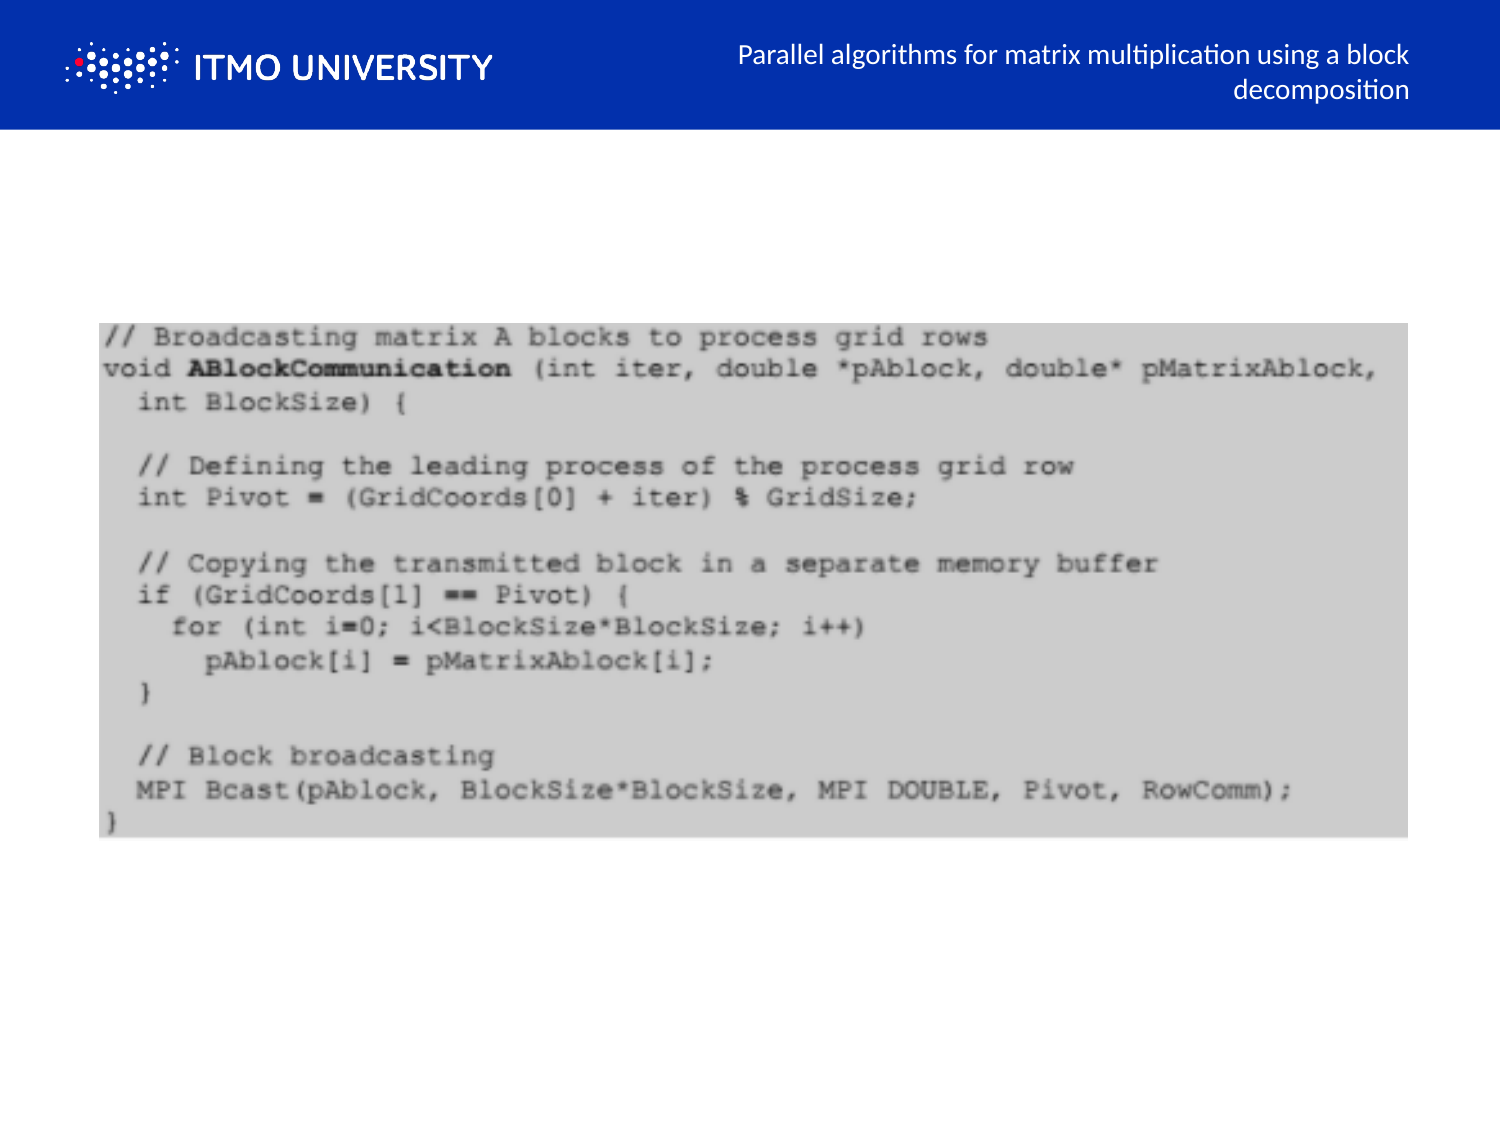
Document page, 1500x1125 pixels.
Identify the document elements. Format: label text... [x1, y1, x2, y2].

picture [99, 323, 1427, 1026]
footer Parallel algorithms for matrix multiplication using a block decomposition [661, 40, 1425, 101]
picture [0, 0, 545, 140]
